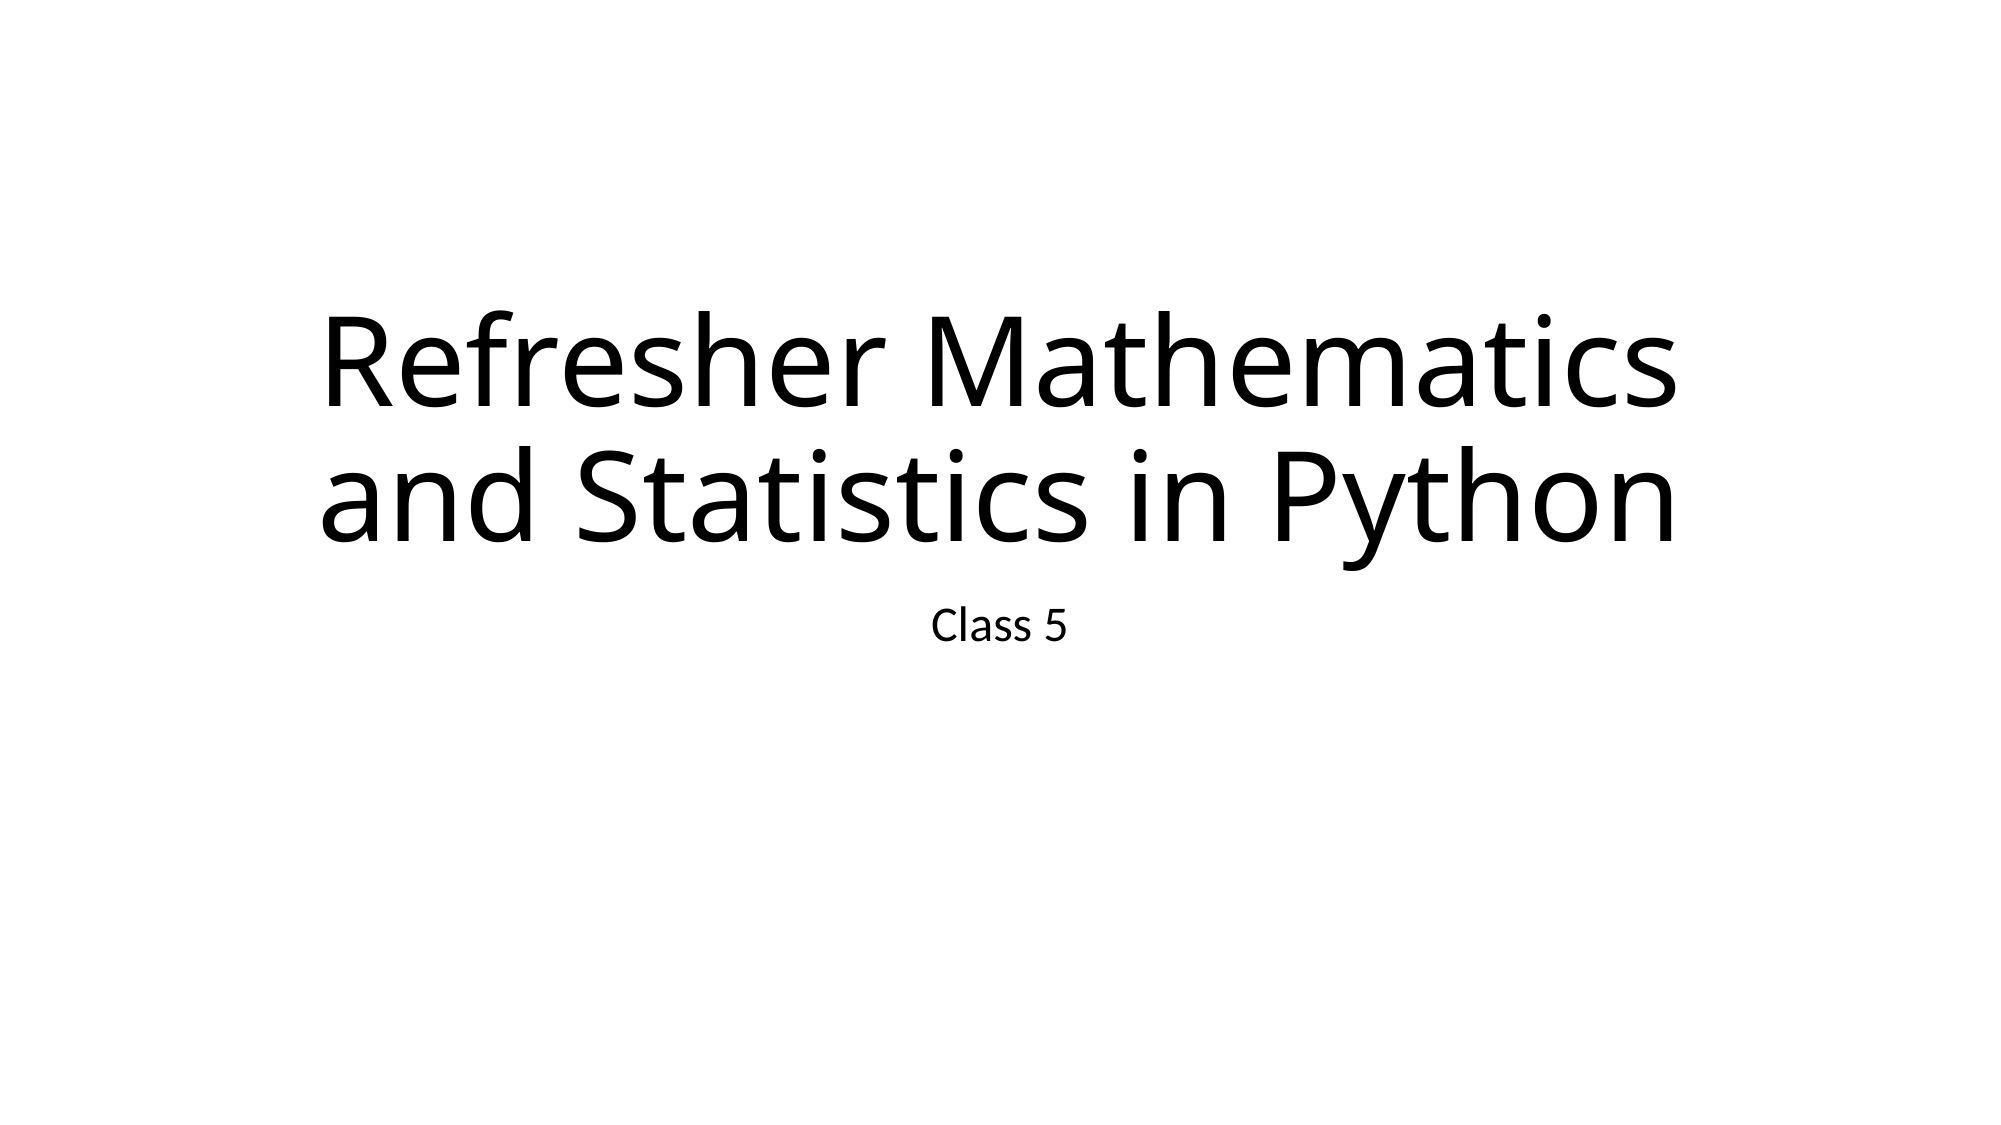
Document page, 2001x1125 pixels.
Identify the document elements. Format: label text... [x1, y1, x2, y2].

subtitle Class 5 [249, 590, 1750, 863]
title Refresher Mathematics and Statistics in Python [249, 184, 1750, 576]
